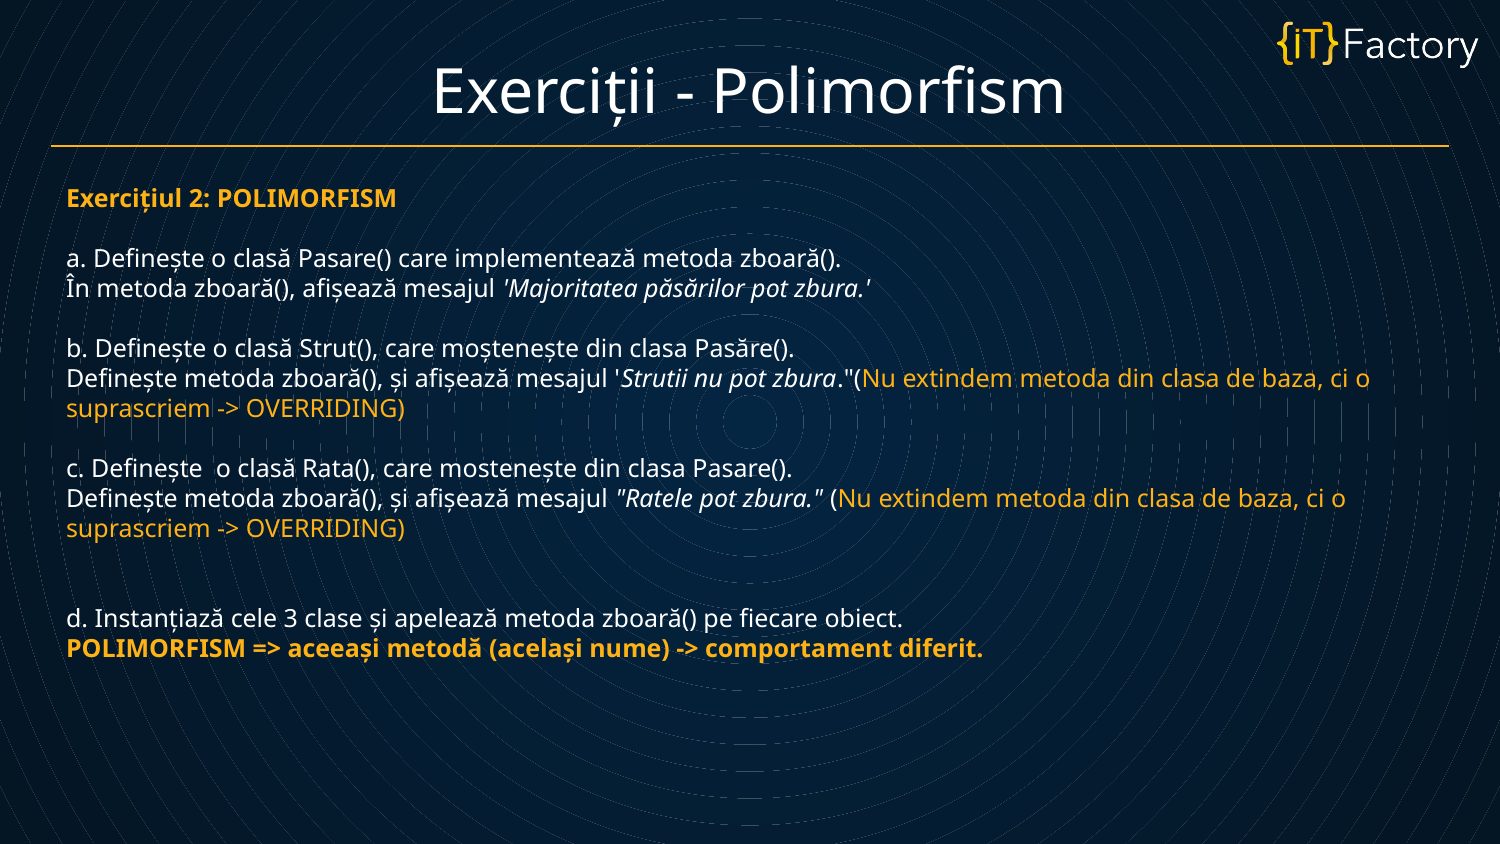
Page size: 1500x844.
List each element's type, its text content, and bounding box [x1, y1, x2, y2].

title Exerciții - Polimorfism [51, 41, 1449, 141]
text_box Exercițiul 2: POLIMORFISM a. Definește o clasă Pasare() care implementează metoda zboară(). În metoda zboară(), afișează mesajul 'Majoritatea păsărilor pot zbura.' b. Definește o clasă Strut(), care moștenește din clasa Pasăre(). Definește metoda zboară(), și afișează mesajul 'Strutii nu pot zbura."(Nu extindem metoda din clasa de baza, ci o suprascriem -> OVERRIDING) c. Definește o clasă Rata(), care mostenește din clasa Pasare(). Definește metoda zboară(), și afișează mesajul "Ratele pot zbura." (Nu extindem metoda din clasa de baza, ci o suprascriem -> OVERRIDING) d. Instanțiază cele 3 clase și apelează metoda zboară() pe fiecare obiect. POLIMORFISM => aceeași metodă (același nume) -> comportament diferit. [51, 167, 1429, 778]
picture [1277, 16, 1479, 73]
